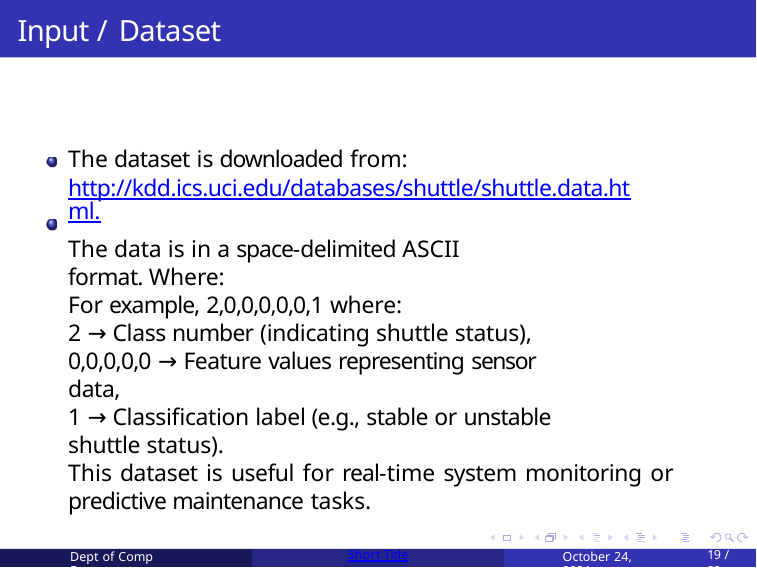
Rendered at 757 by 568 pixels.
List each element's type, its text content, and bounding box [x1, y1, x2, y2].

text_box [0, 548, 757, 568]
title Input / Dataset [15, 9, 720, 108]
picture [45, 219, 58, 231]
text_box The dataset is downloaded from: http://kdd.ics.uci.edu/databases/shuttle/shuttle.data.html. The data is in a space-delimited ASCII format. Where: For example, 2,0,0,0,0,0,1 where: 2 → Class number (indicating shuttle status), 0,0,0,0,0 → Feature values representing sensor data, 1 → Classification label (e.g., stable or unstable shuttle status). This dataset is useful for real-time system monitoring or predictive maintenance tasks. [66, 143, 736, 491]
text_box [0, 0, 756, 58]
picture [45, 156, 58, 168]
